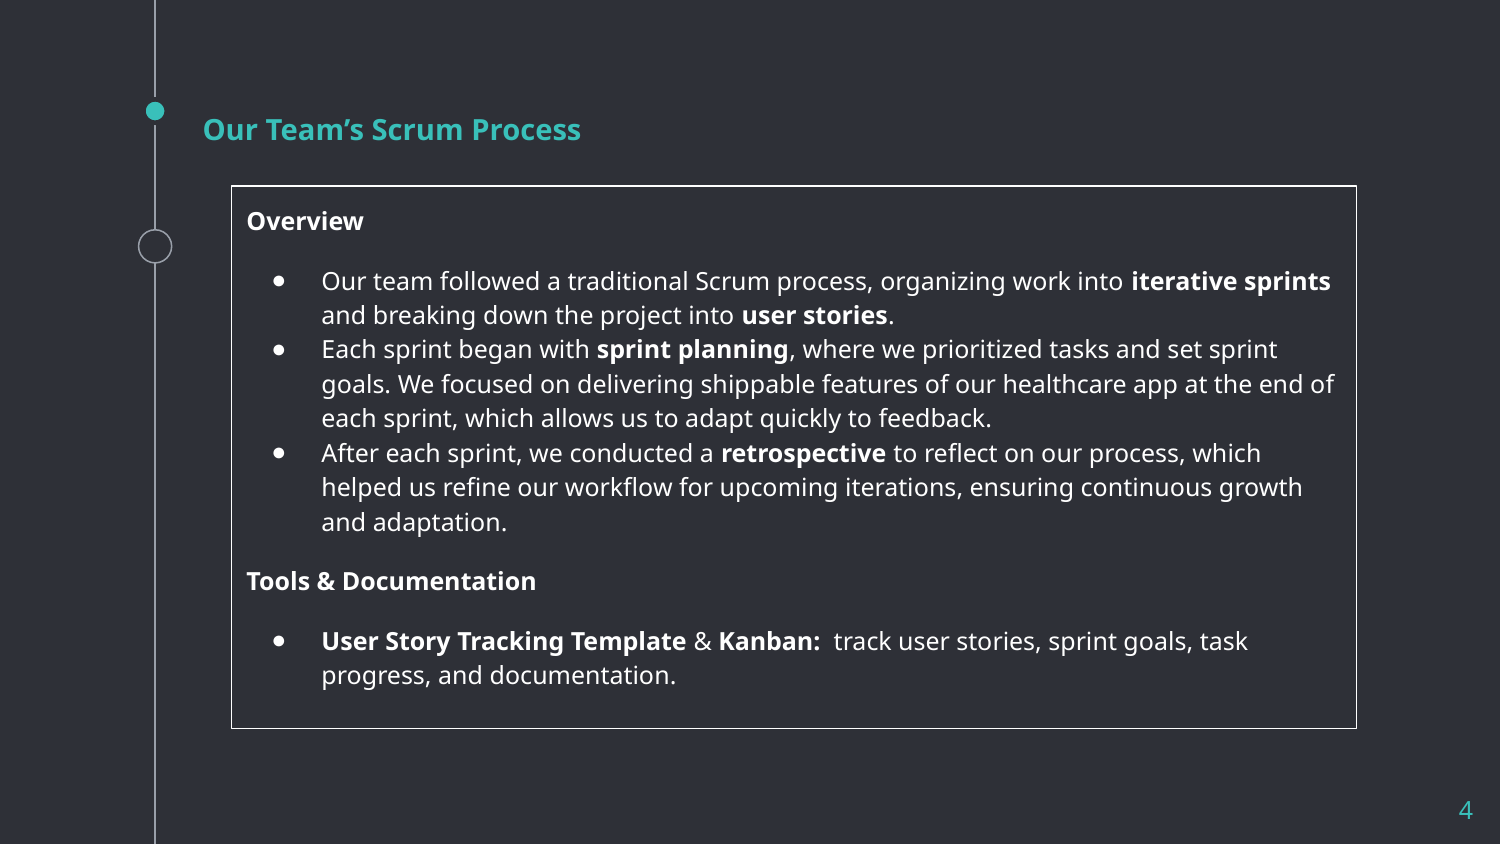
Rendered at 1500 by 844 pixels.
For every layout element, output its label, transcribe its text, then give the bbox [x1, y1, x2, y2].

slide_number 4 [1442, 779, 1489, 844]
title Our Team’s Scrum Process [187, 104, 1313, 161]
list Overview Our team followed a traditional Scrum process, organizing work into iterative sprints and breaking down the project into user stories. Each sprint began with sprint planning, where we prioritized tasks and set sprint goals. We focused on delivering shippable features of our healthcare app at the end of each sprint, which allows us to adapt quickly to feedback. After each sprint, we conducted a retrospective to reflect on our process, which helped us refine our workflow for upcoming iterations, ensuring continuous growth and adaptation. Tools & Documentation User Story Tracking Template & Kanban: track user stories, sprint goals, task progress, and documentation. [231, 186, 1357, 729]
